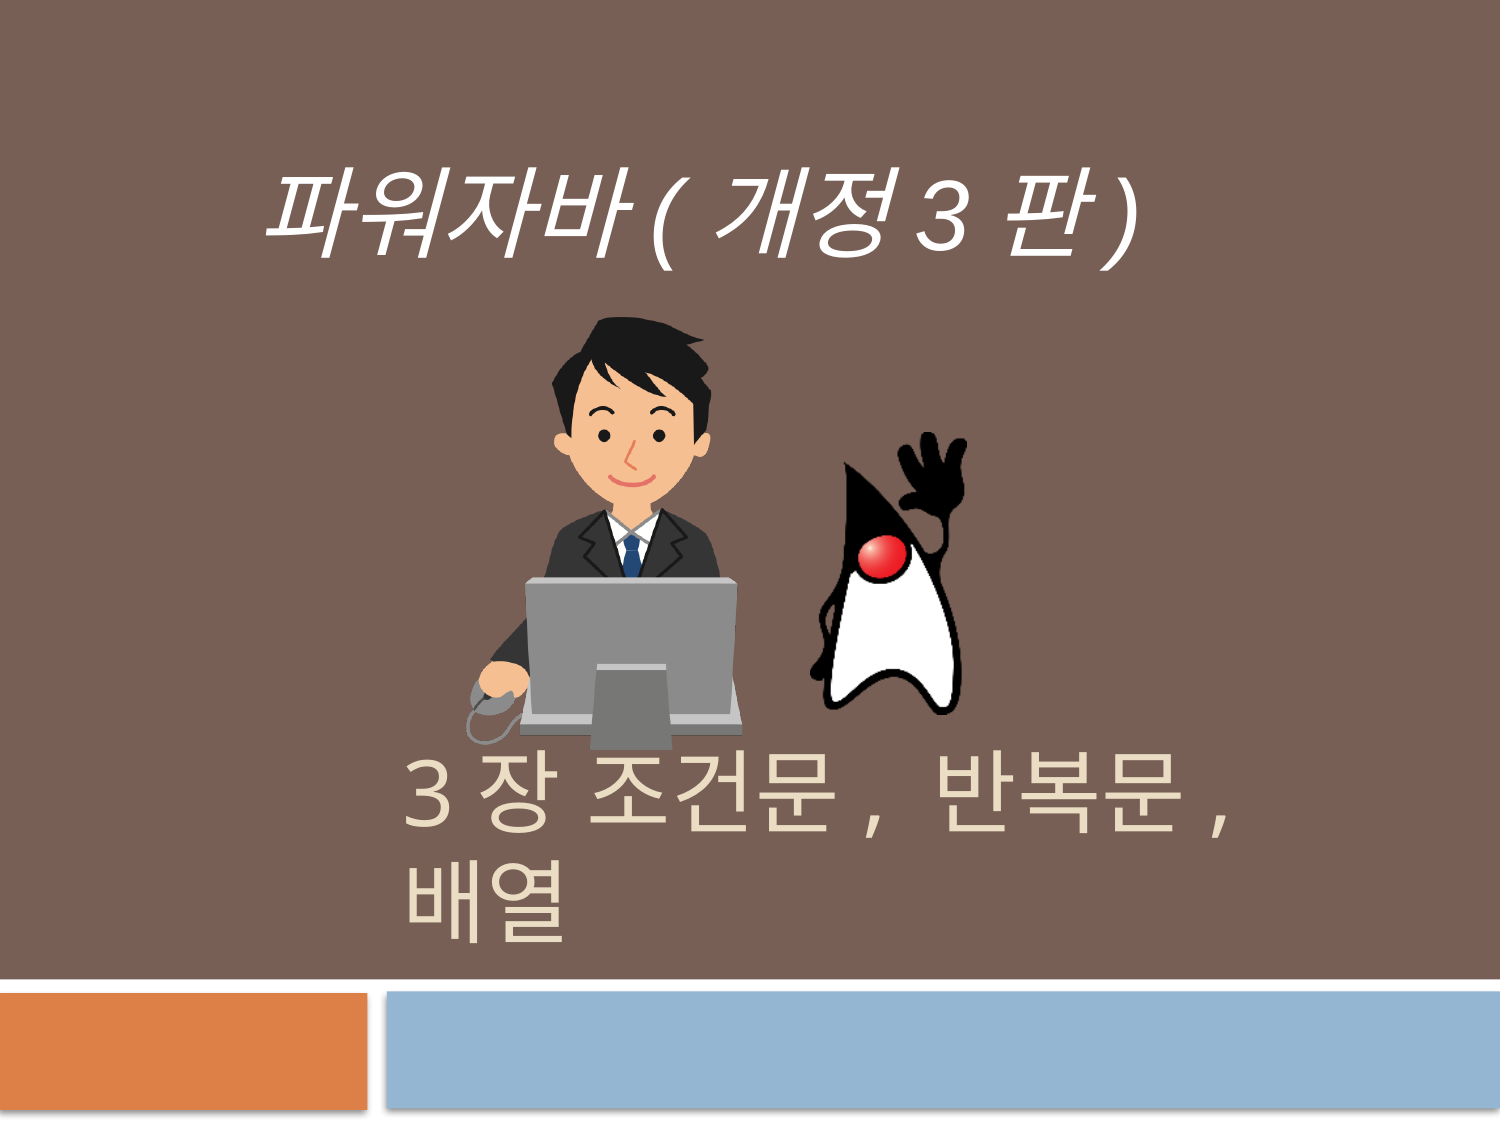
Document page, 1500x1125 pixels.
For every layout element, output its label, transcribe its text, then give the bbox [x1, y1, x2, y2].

title 3장 조건문, 반복문, 배열 [387, 662, 1450, 963]
text_box 파워자바(개정3판) [242, 142, 1158, 278]
picture [387, 314, 968, 751]
